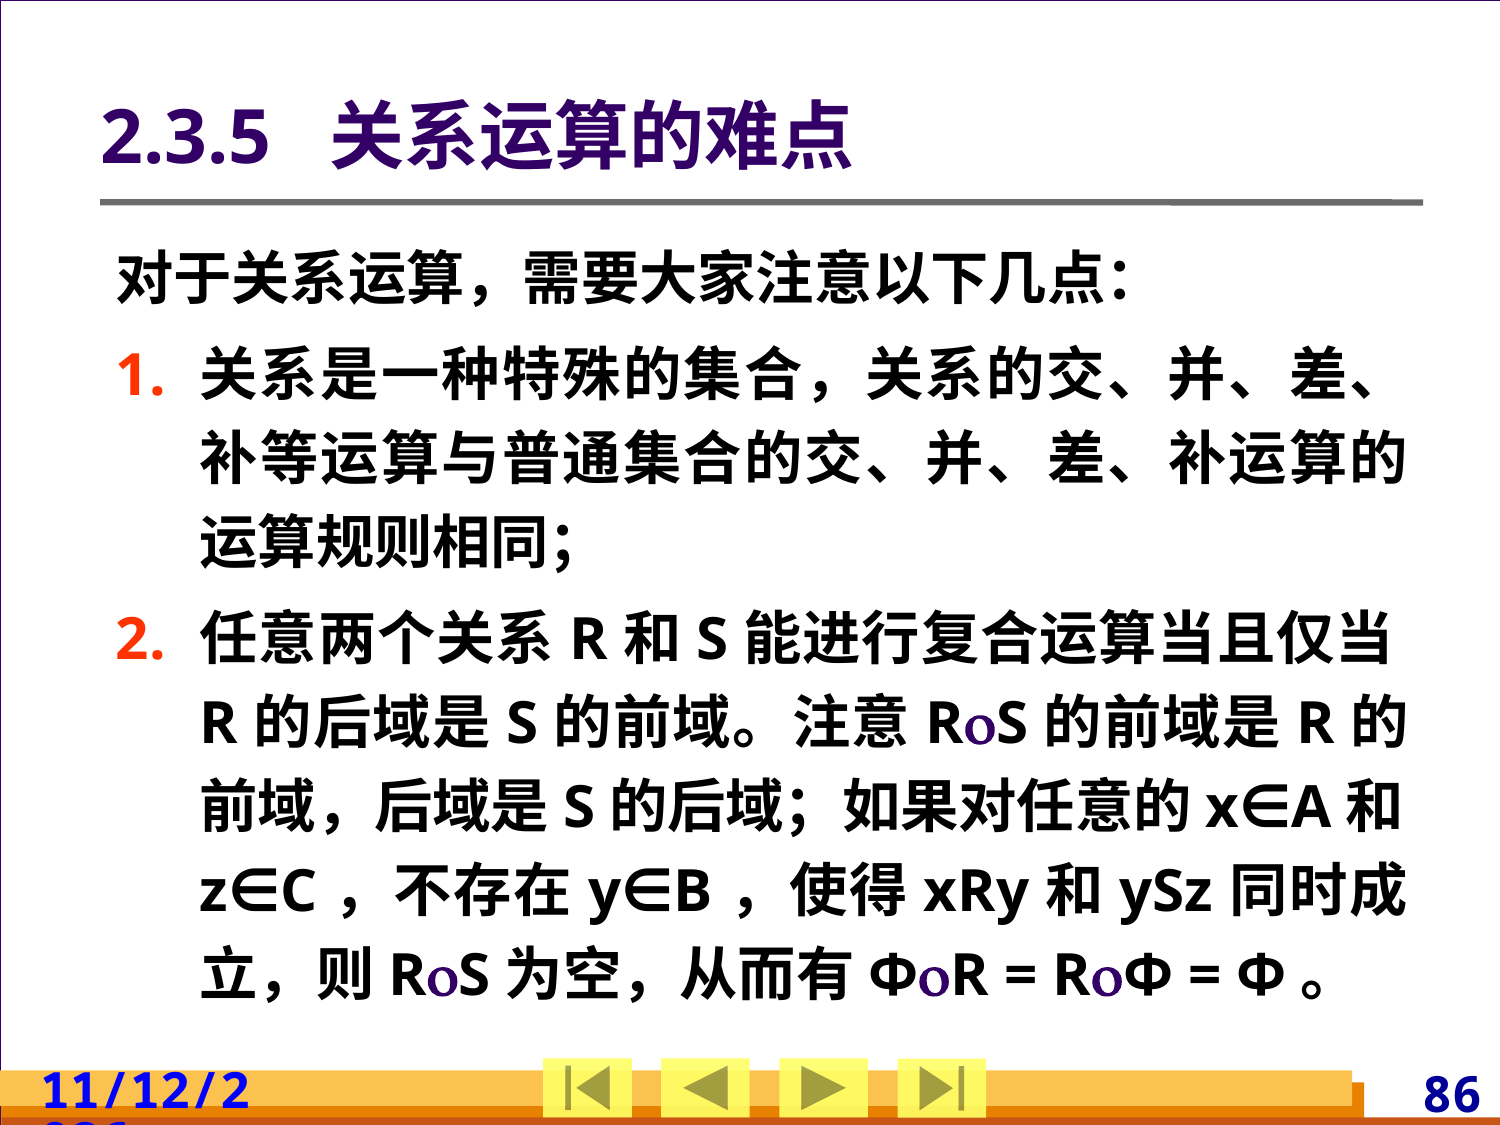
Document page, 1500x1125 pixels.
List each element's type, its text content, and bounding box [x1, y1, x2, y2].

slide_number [34, 1057, 284, 1125]
title 2.3.5 关系运算的难点 [100, 37, 1424, 219]
list 对于关系运算，需要大家注意以下几点： 关系是一种特殊的集合，关系的交、并、差、补等运算与普通集合的交、并、差、补运算的运算规则相同； 任意两个关系R和S能进行复合运算当且仅当R的后域是S的前域。注意RS的前域是R的前域，后域是S的后域；如果对任意的x∈A和z∈C，不存在y∈B，使得xRy和ySz同时成立，则RS为空，从而有ΦR = RΦ = Φ。 [100, 219, 1424, 1015]
